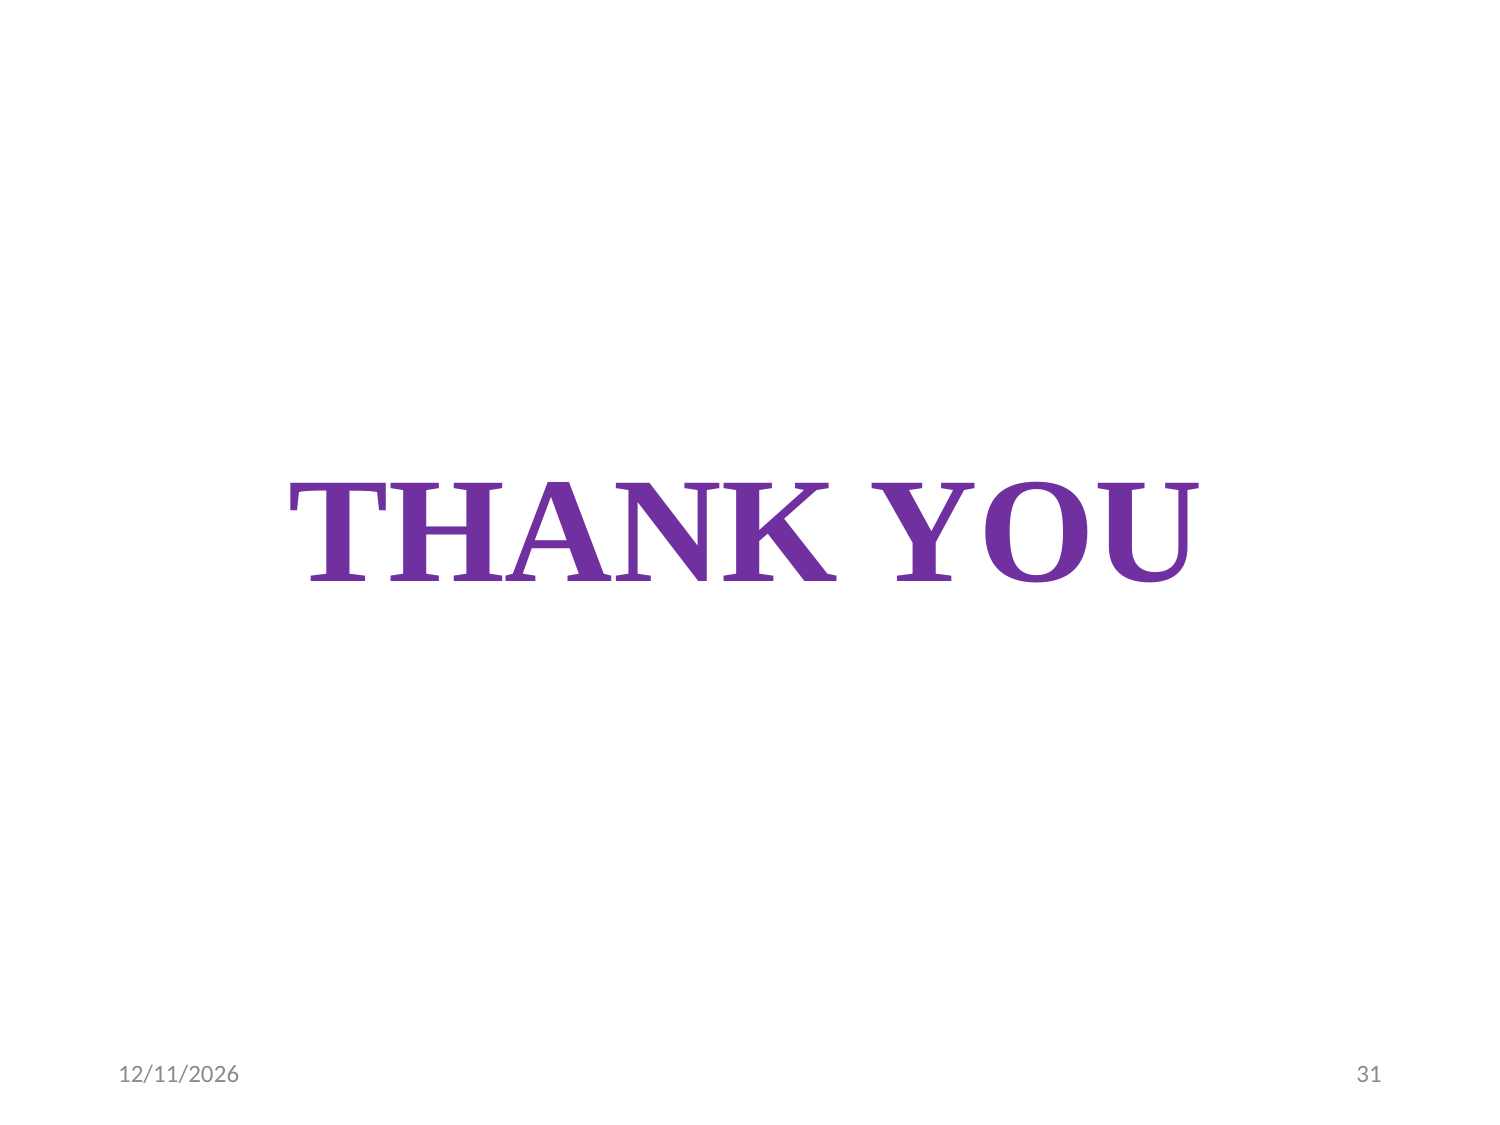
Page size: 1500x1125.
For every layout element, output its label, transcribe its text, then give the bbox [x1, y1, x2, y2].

title THANK YOU [98, 489, 1393, 577]
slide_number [103, 1042, 441, 1103]
slide_number 31 [1059, 1042, 1397, 1103]
